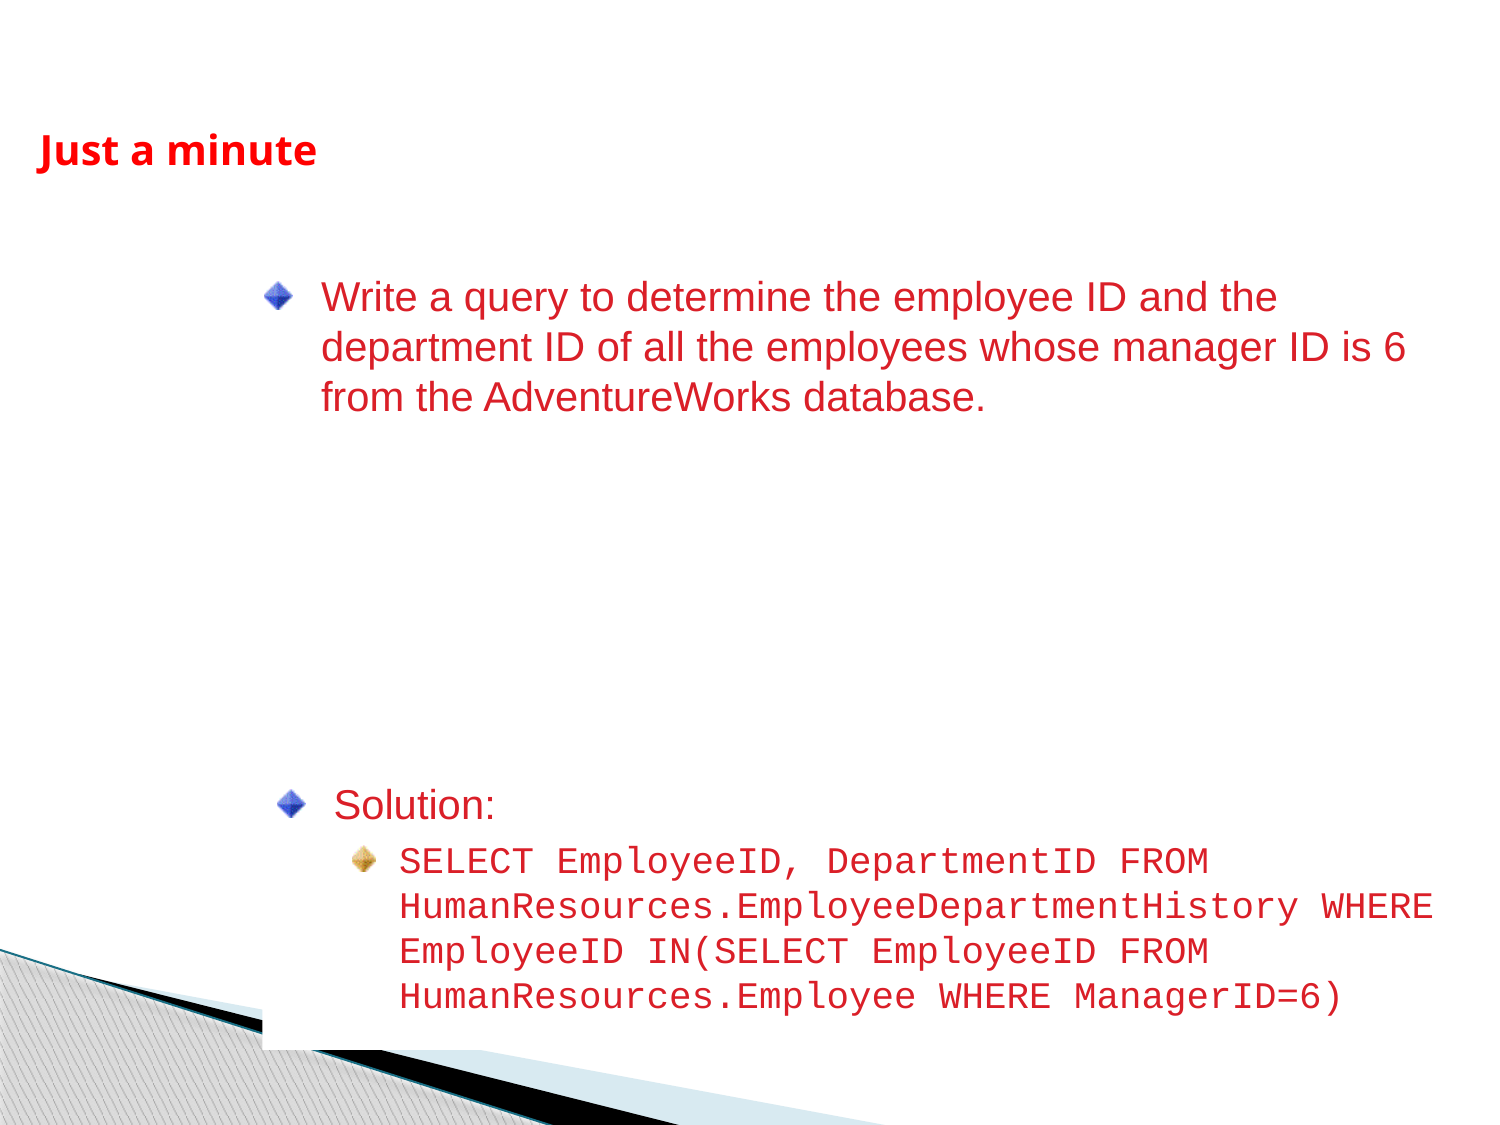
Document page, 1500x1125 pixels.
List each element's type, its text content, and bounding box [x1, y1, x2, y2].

picture [277, 788, 306, 818]
text_box Write a query to determine the employee ID and the department ID of all the employees whose manager ID is 6 from the AdventureWorks database. [249, 262, 1463, 425]
picture [352, 845, 376, 872]
text_box Solution: SELECT EmployeeID, DepartmentID FROM HumanResources.EmployeeDepartmentHistory WHERE EmployeeID IN(SELECT EmployeeID FROM HumanResources.Employee WHERE ManagerID=6) [262, 712, 1475, 1050]
text_box Just a minute [24, 116, 1463, 182]
picture [264, 280, 293, 310]
